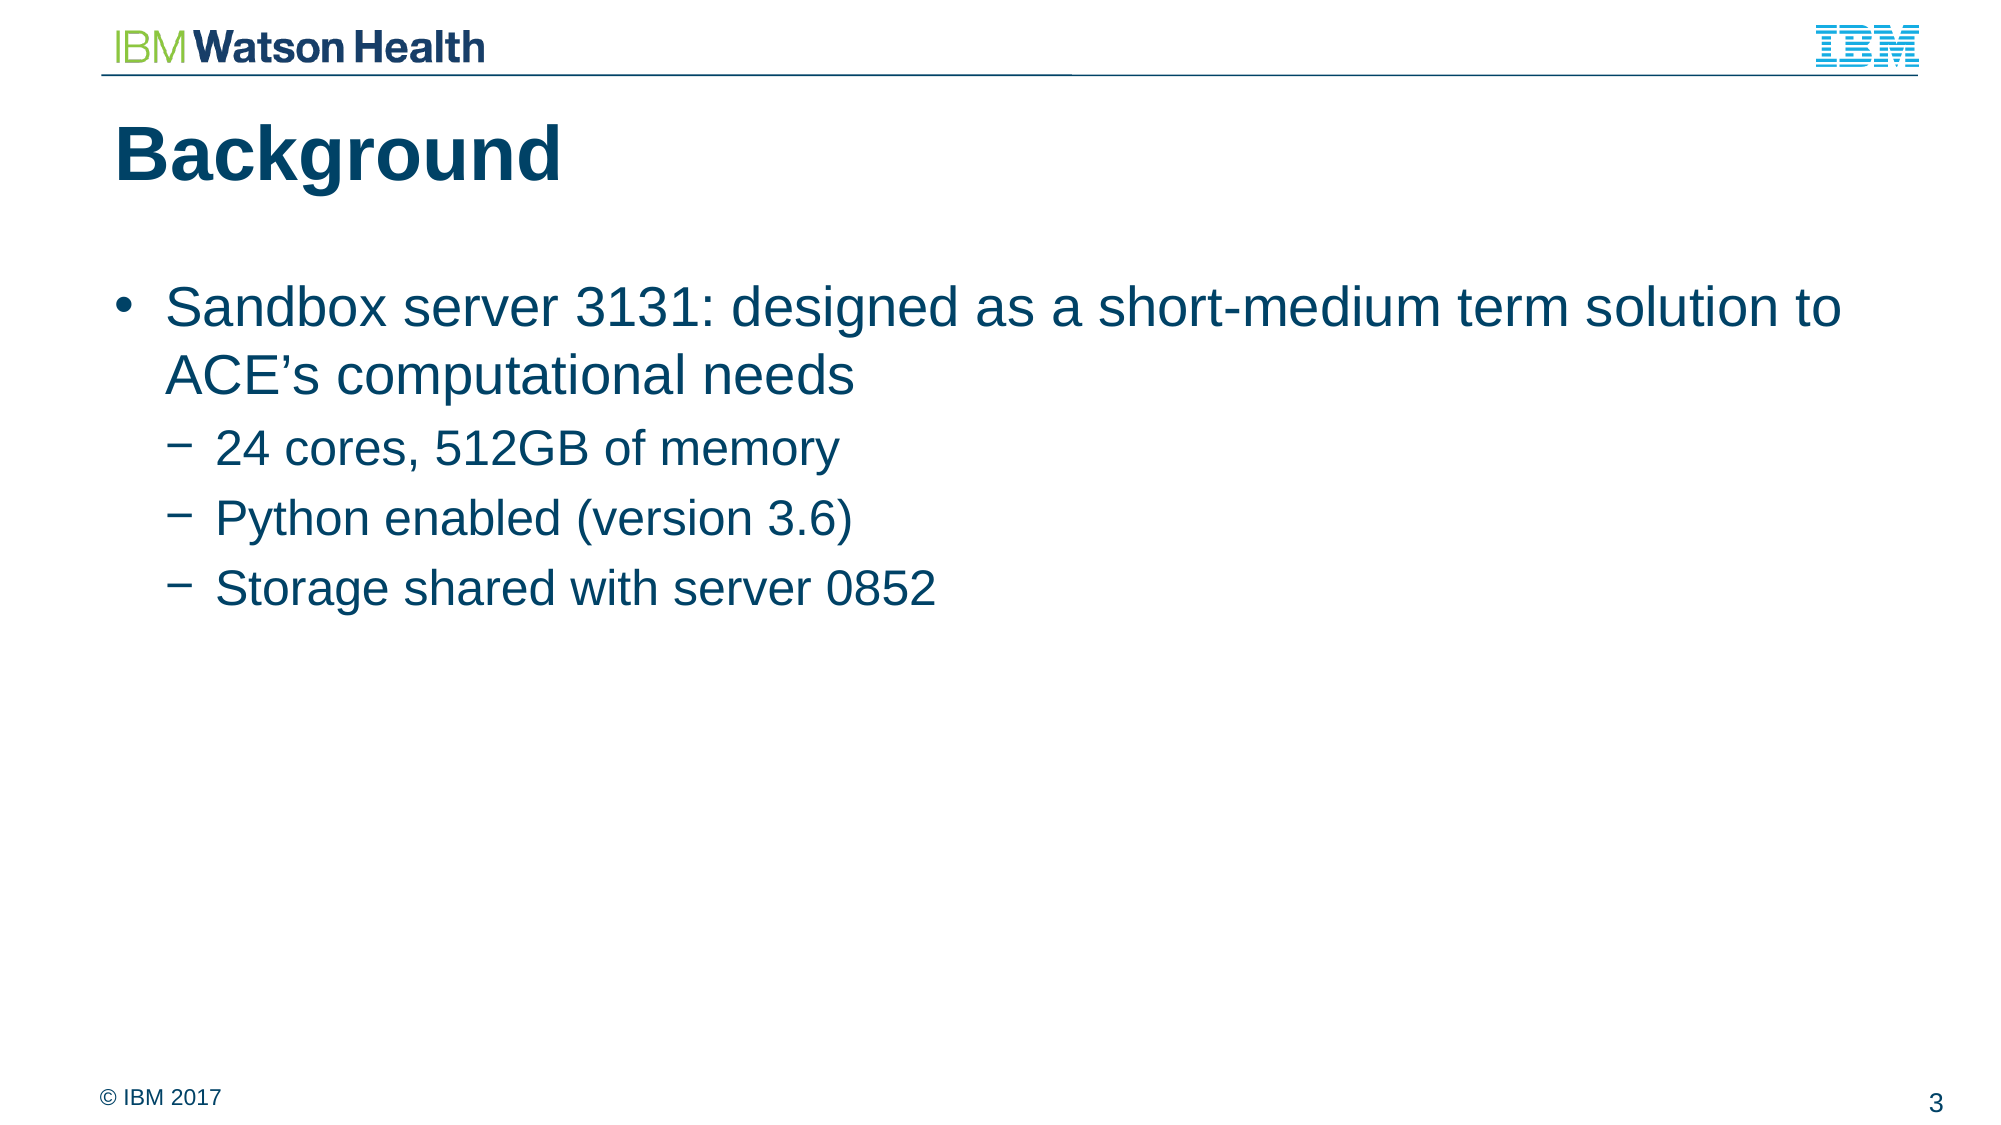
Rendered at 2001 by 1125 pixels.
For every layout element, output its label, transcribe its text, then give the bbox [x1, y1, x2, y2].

picture [1816, 25, 1919, 67]
title Background [99, 96, 1900, 196]
picture [116, 30, 484, 63]
list Sandbox server 3131: designed as a short-medium term solution to ACE’s computational needs 24 cores, 512GB of memory Python enabled (version 3.6) Storage shared with server 0852 [99, 262, 1900, 1013]
